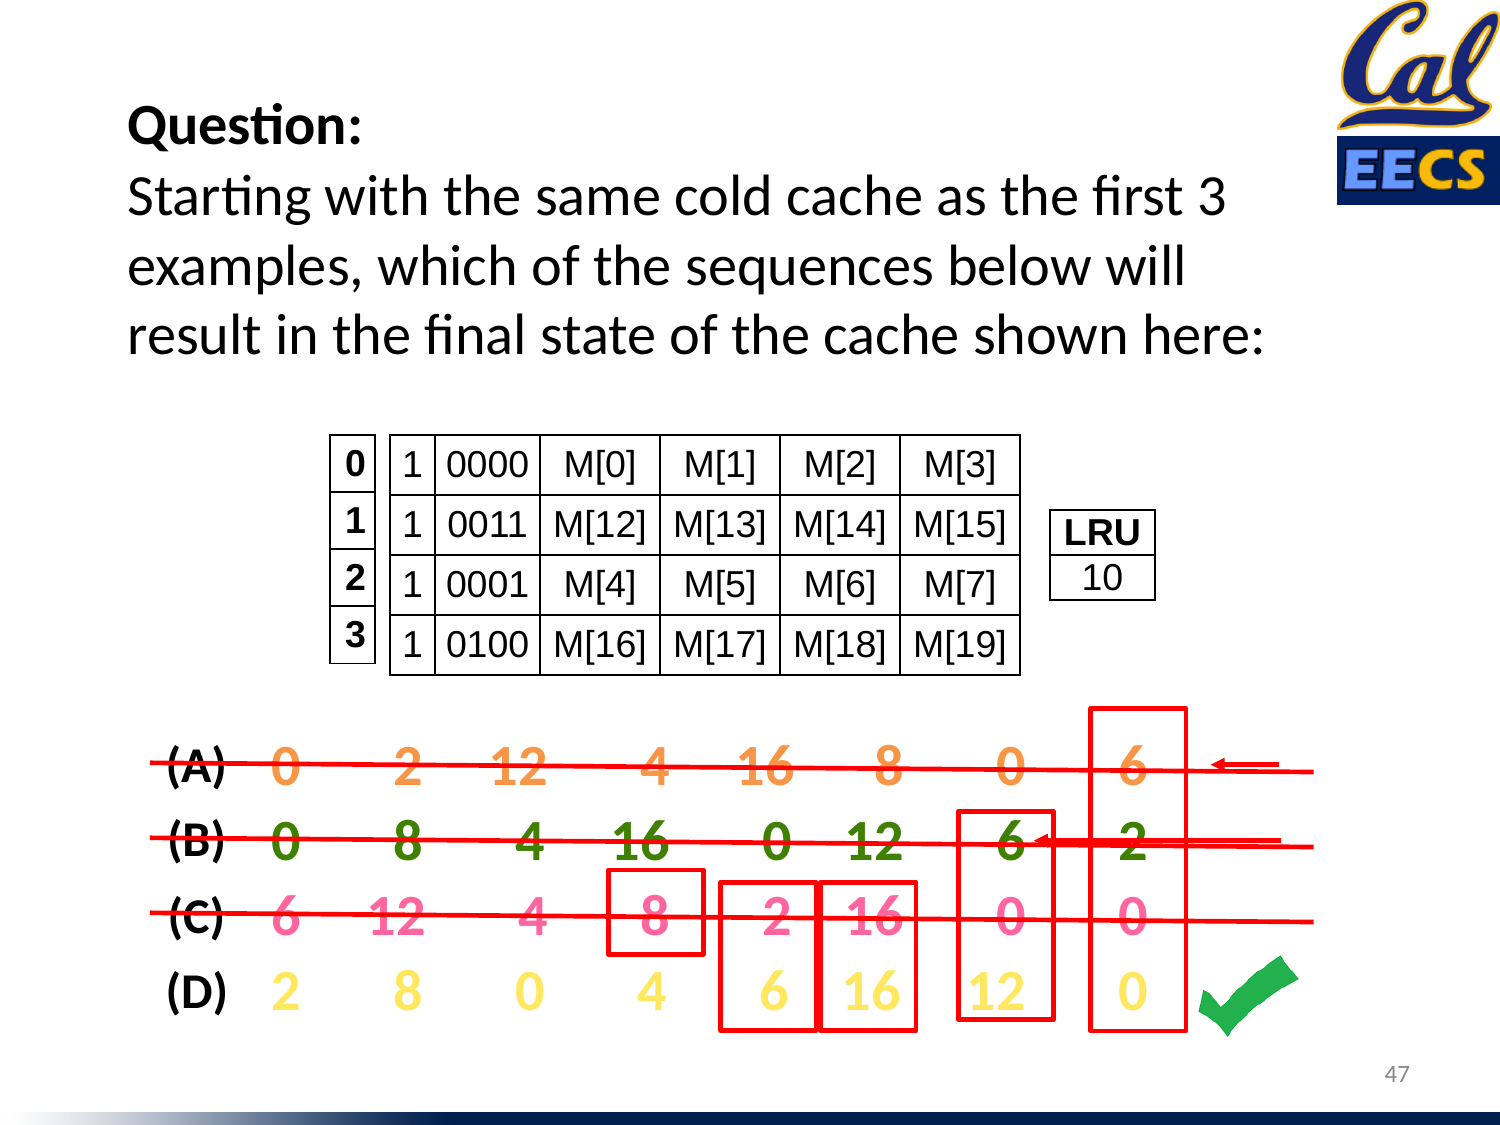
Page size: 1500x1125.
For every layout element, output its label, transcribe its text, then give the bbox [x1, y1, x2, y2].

picture [1337, 136, 1500, 205]
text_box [149, 762, 1314, 773]
table_cell 0011 [436, 496, 539, 554]
table_cell M[13] [661, 496, 779, 554]
table_cell M[17] [661, 616, 779, 674]
picture [1195, 954, 1301, 1040]
table_header M[2] [781, 436, 899, 494]
table_cell M[6] [781, 556, 899, 614]
picture [1337, 0, 1500, 130]
table_cell M[4] [541, 556, 659, 614]
table_cell M[12] [541, 496, 659, 554]
table_cell 0001 [436, 556, 539, 614]
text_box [149, 930, 1187, 1032]
table_cell 3 [331, 607, 374, 663]
table_header 1 [391, 436, 434, 494]
table_cell M[15] [901, 496, 1019, 554]
table_cell M[5] [661, 556, 779, 614]
text_box [1090, 708, 1187, 719]
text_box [149, 837, 1314, 848]
table_header M[3] [901, 436, 1019, 494]
slide_number ‹#› [1074, 1042, 1425, 1103]
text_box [149, 912, 1314, 923]
table_cell 0100 [436, 616, 539, 674]
table_header M[1] [661, 436, 779, 494]
table_header LRU [1051, 511, 1154, 554]
table_cell M[18] [781, 616, 899, 674]
table_header 0 [331, 436, 374, 491]
table_cell 1 [391, 616, 434, 674]
table_header M[0] [541, 436, 659, 494]
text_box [149, 719, 1187, 762]
picture [0, 1112, 1500, 1125]
table_cell 2 [331, 550, 374, 605]
text_box Question: Starting with the same cold cache as the first 3 examples, which of the sequences below will result in the final state of the cache shown here: [112, 79, 1313, 377]
table_cell M[19] [901, 616, 1019, 674]
table_cell 10 [1051, 556, 1154, 599]
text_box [149, 855, 1187, 912]
table_cell M[14] [781, 496, 899, 554]
table_header 0000 [436, 436, 539, 494]
table_cell 1 [391, 496, 434, 554]
table_cell M[16] [541, 616, 659, 674]
table_cell 1 [391, 556, 434, 614]
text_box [149, 780, 1187, 837]
table_cell M[7] [901, 556, 1019, 614]
table_cell 1 [331, 493, 374, 548]
